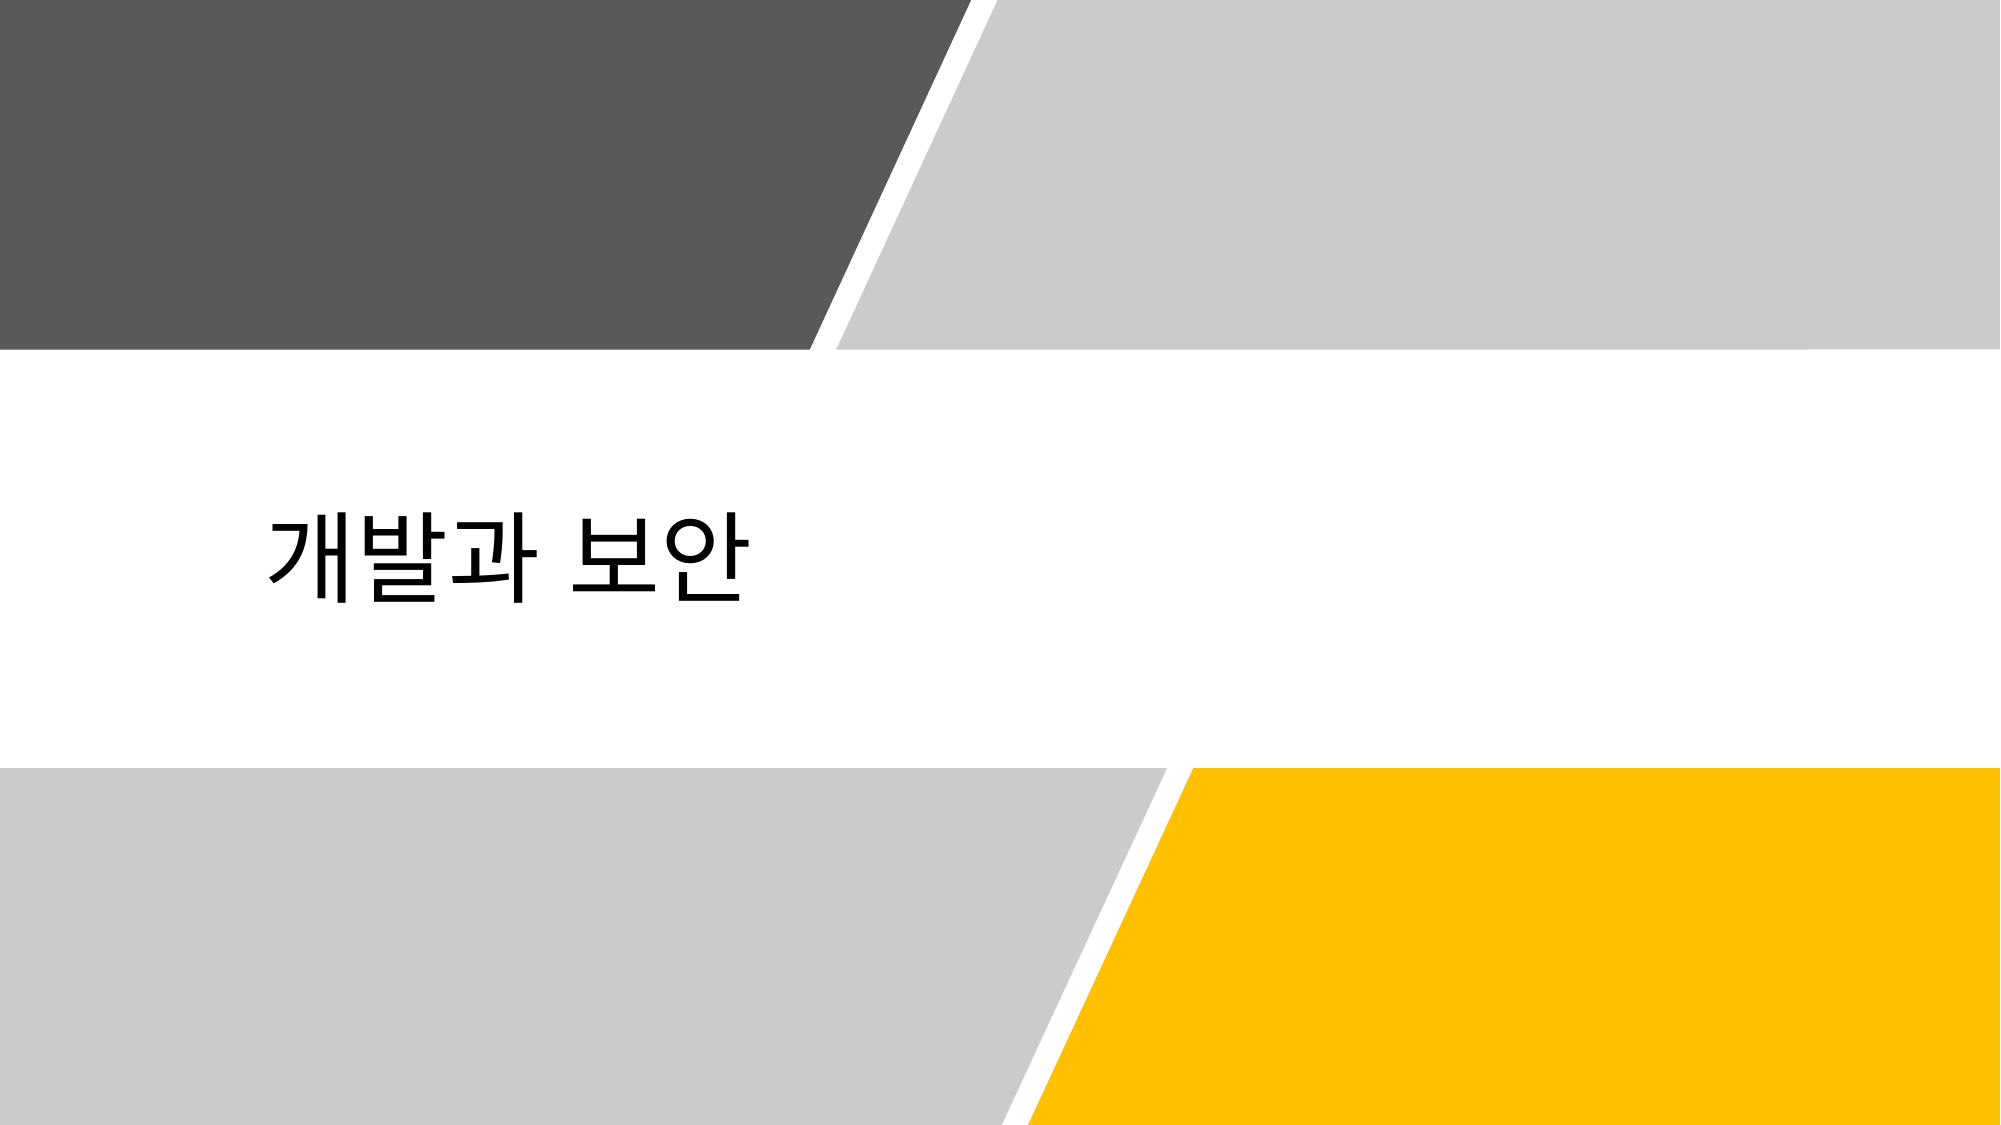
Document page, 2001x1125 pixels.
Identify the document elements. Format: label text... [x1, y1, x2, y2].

text_box [834, 0, 2000, 351]
text_box [0, 767, 1169, 1125]
text_box [1026, 767, 2000, 1125]
title 개발과 보안 [249, 368, 1750, 625]
text_box [1007, 767, 1192, 1125]
text_box [0, 0, 973, 351]
